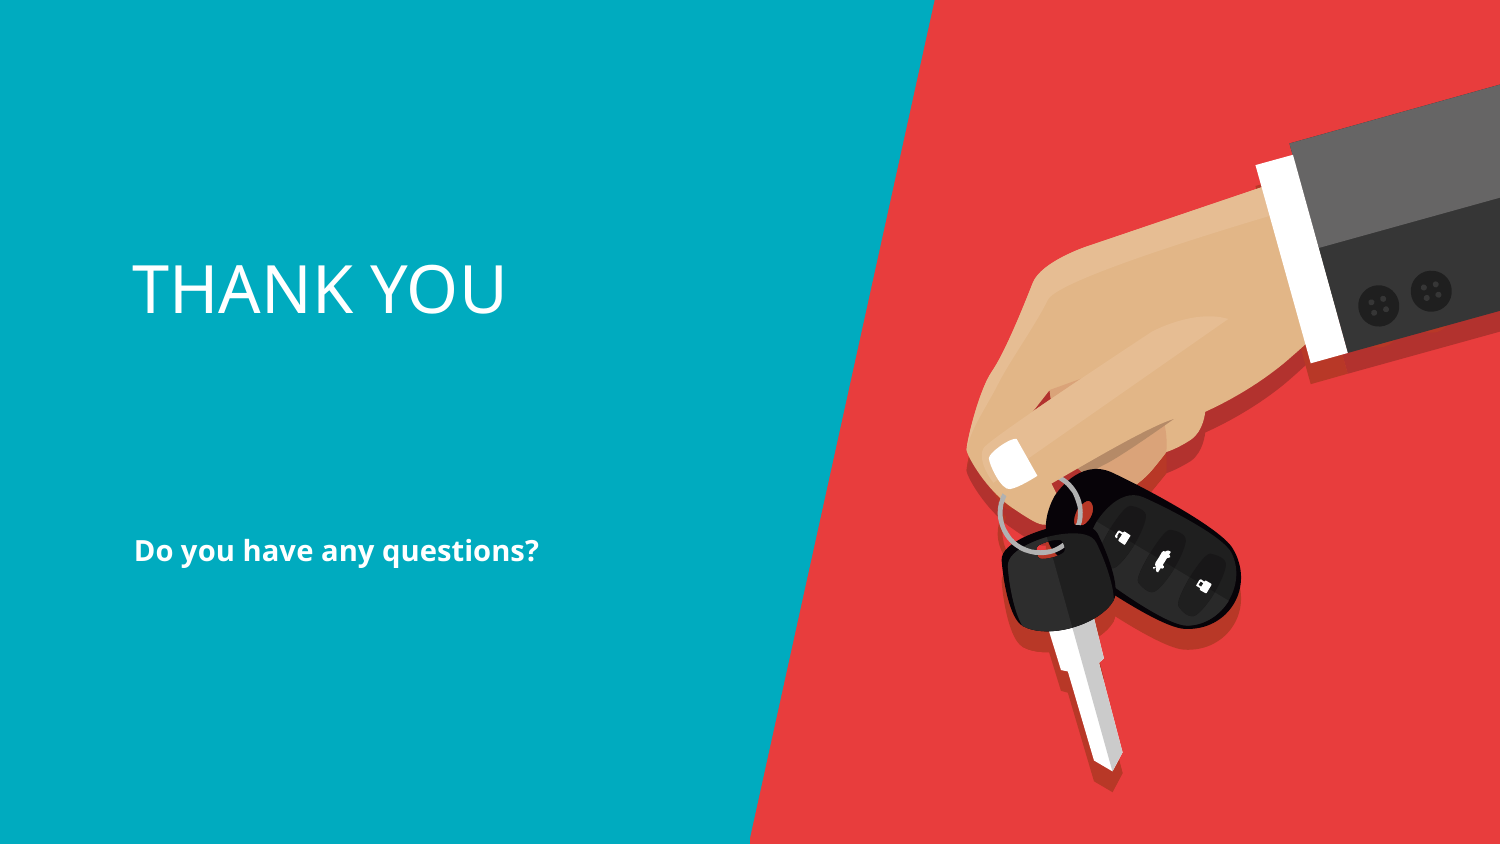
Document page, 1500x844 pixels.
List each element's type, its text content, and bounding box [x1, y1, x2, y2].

subtitle Do you have any questions? [118, 511, 685, 705]
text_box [965, 84, 1500, 793]
title THANK YOU [116, 211, 753, 362]
